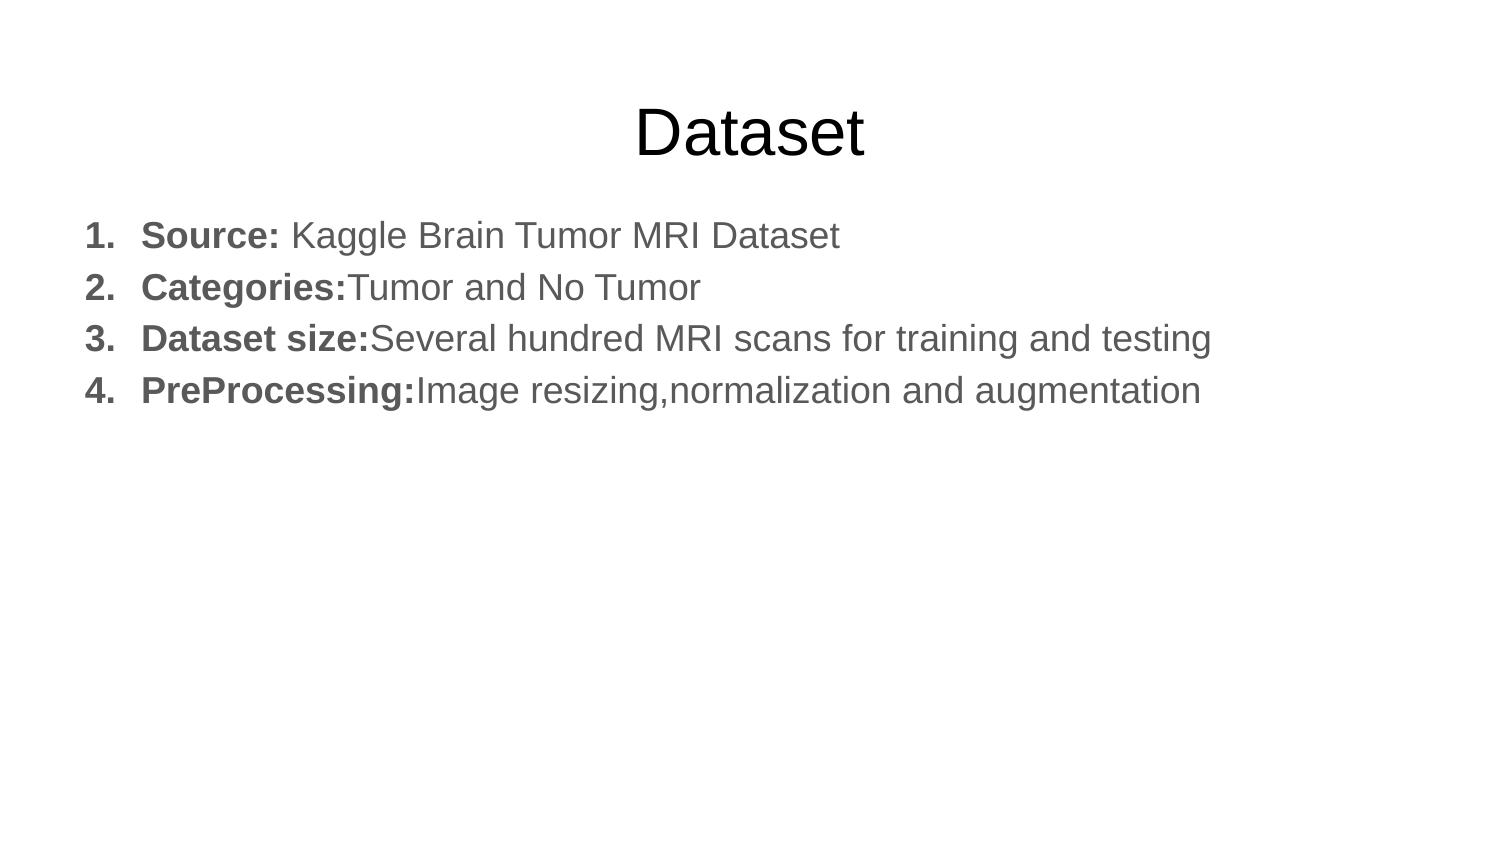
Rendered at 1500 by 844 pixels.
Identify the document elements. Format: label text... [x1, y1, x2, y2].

title Dataset [51, 72, 1449, 167]
list Source: Kaggle Brain Tumor MRI Dataset Categories:Tumor and No Tumor Dataset size:Several hundred MRI scans for training and testing PreProcessing:Image resizing,normalization and augmentation [51, 189, 1449, 750]
